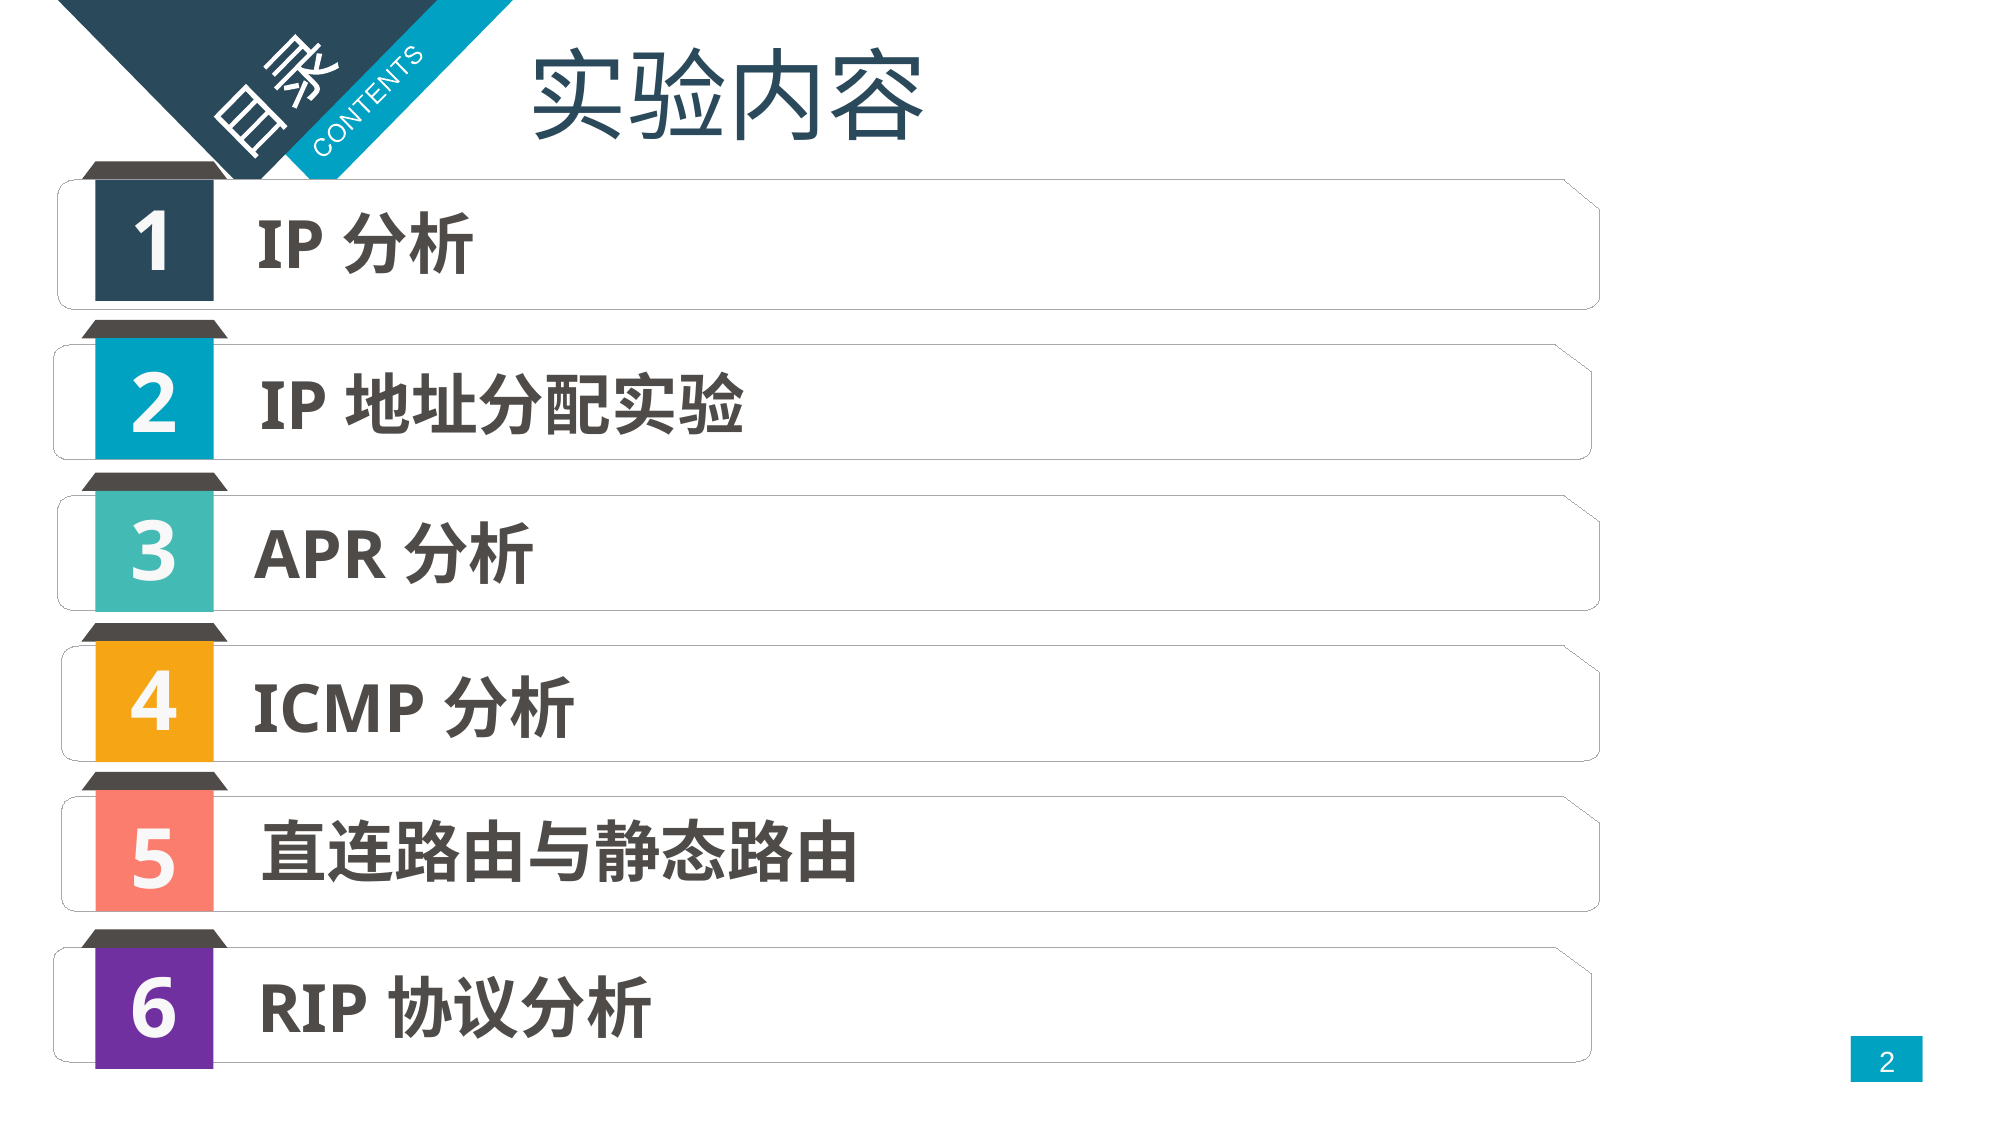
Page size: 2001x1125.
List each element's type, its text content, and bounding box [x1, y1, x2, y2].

text_box [263, 34, 339, 109]
text_box APR分析 [239, 504, 551, 599]
text_box ICMP分析 [238, 658, 591, 754]
text_box [95, 790, 214, 912]
text_box [58, 0, 437, 179]
text_box [339, 107, 362, 131]
text_box [61, 796, 95, 912]
text_box RIP协议分析 [243, 958, 1376, 1053]
text_box [327, 123, 346, 143]
text_box [95, 641, 214, 763]
text_box [57, 179, 1600, 310]
text_box [404, 46, 423, 65]
text_box [81, 472, 228, 491]
text_box [61, 645, 95, 762]
text_box [81, 771, 228, 791]
text_box 2 [115, 341, 194, 457]
text_box [82, 161, 228, 179]
text_box [364, 82, 387, 105]
text_box [53, 947, 95, 1063]
text_box 实验内容 [512, 24, 1738, 160]
text_box [53, 344, 95, 460]
text_box IP分析 [243, 194, 852, 289]
text_box [95, 338, 214, 460]
text_box [377, 68, 400, 92]
text_box 1 [115, 179, 194, 295]
text_box [214, 796, 1600, 912]
text_box [95, 948, 214, 1069]
text_box [213, 83, 288, 159]
text_box [57, 495, 95, 611]
text_box 3 [115, 489, 194, 605]
text_box [81, 623, 228, 642]
text_box [214, 495, 1600, 611]
text_box [95, 490, 214, 612]
text_box 6 [115, 948, 193, 1062]
text_box [81, 319, 228, 339]
text_box 直连路由与静态路由 [245, 802, 1101, 897]
text_box [286, 0, 513, 179]
text_box [214, 645, 1600, 762]
text_box [214, 344, 1592, 460]
text_box [81, 929, 228, 948]
text_box 4 [115, 640, 194, 755]
text_box [313, 138, 332, 157]
text_box IP地址分配实验 [245, 355, 992, 451]
text_box [352, 94, 371, 113]
text_box [214, 947, 1592, 1063]
text_box [95, 179, 214, 301]
text_box [389, 55, 409, 75]
text_box 5 [116, 798, 194, 913]
